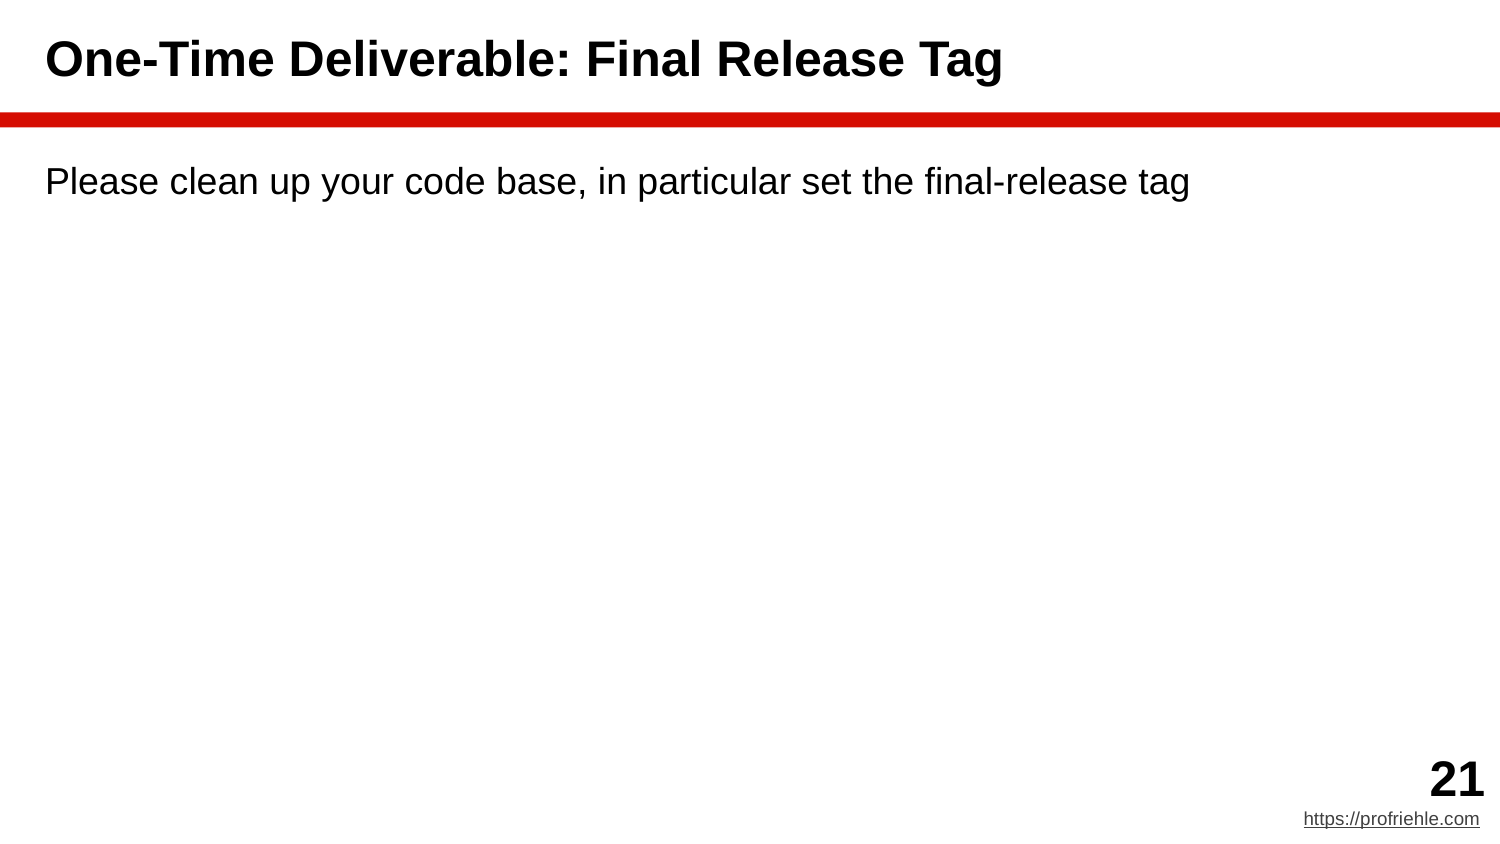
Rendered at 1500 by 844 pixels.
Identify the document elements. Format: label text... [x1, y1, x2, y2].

title One-Time Deliverable: Final Release Tag [0, 0, 1500, 113]
list Please clean up your code base, in particular set the final-release tag [45, 150, 1455, 825]
slide_number ‹#› https://profriehle.com [1200, 724, 1500, 844]
